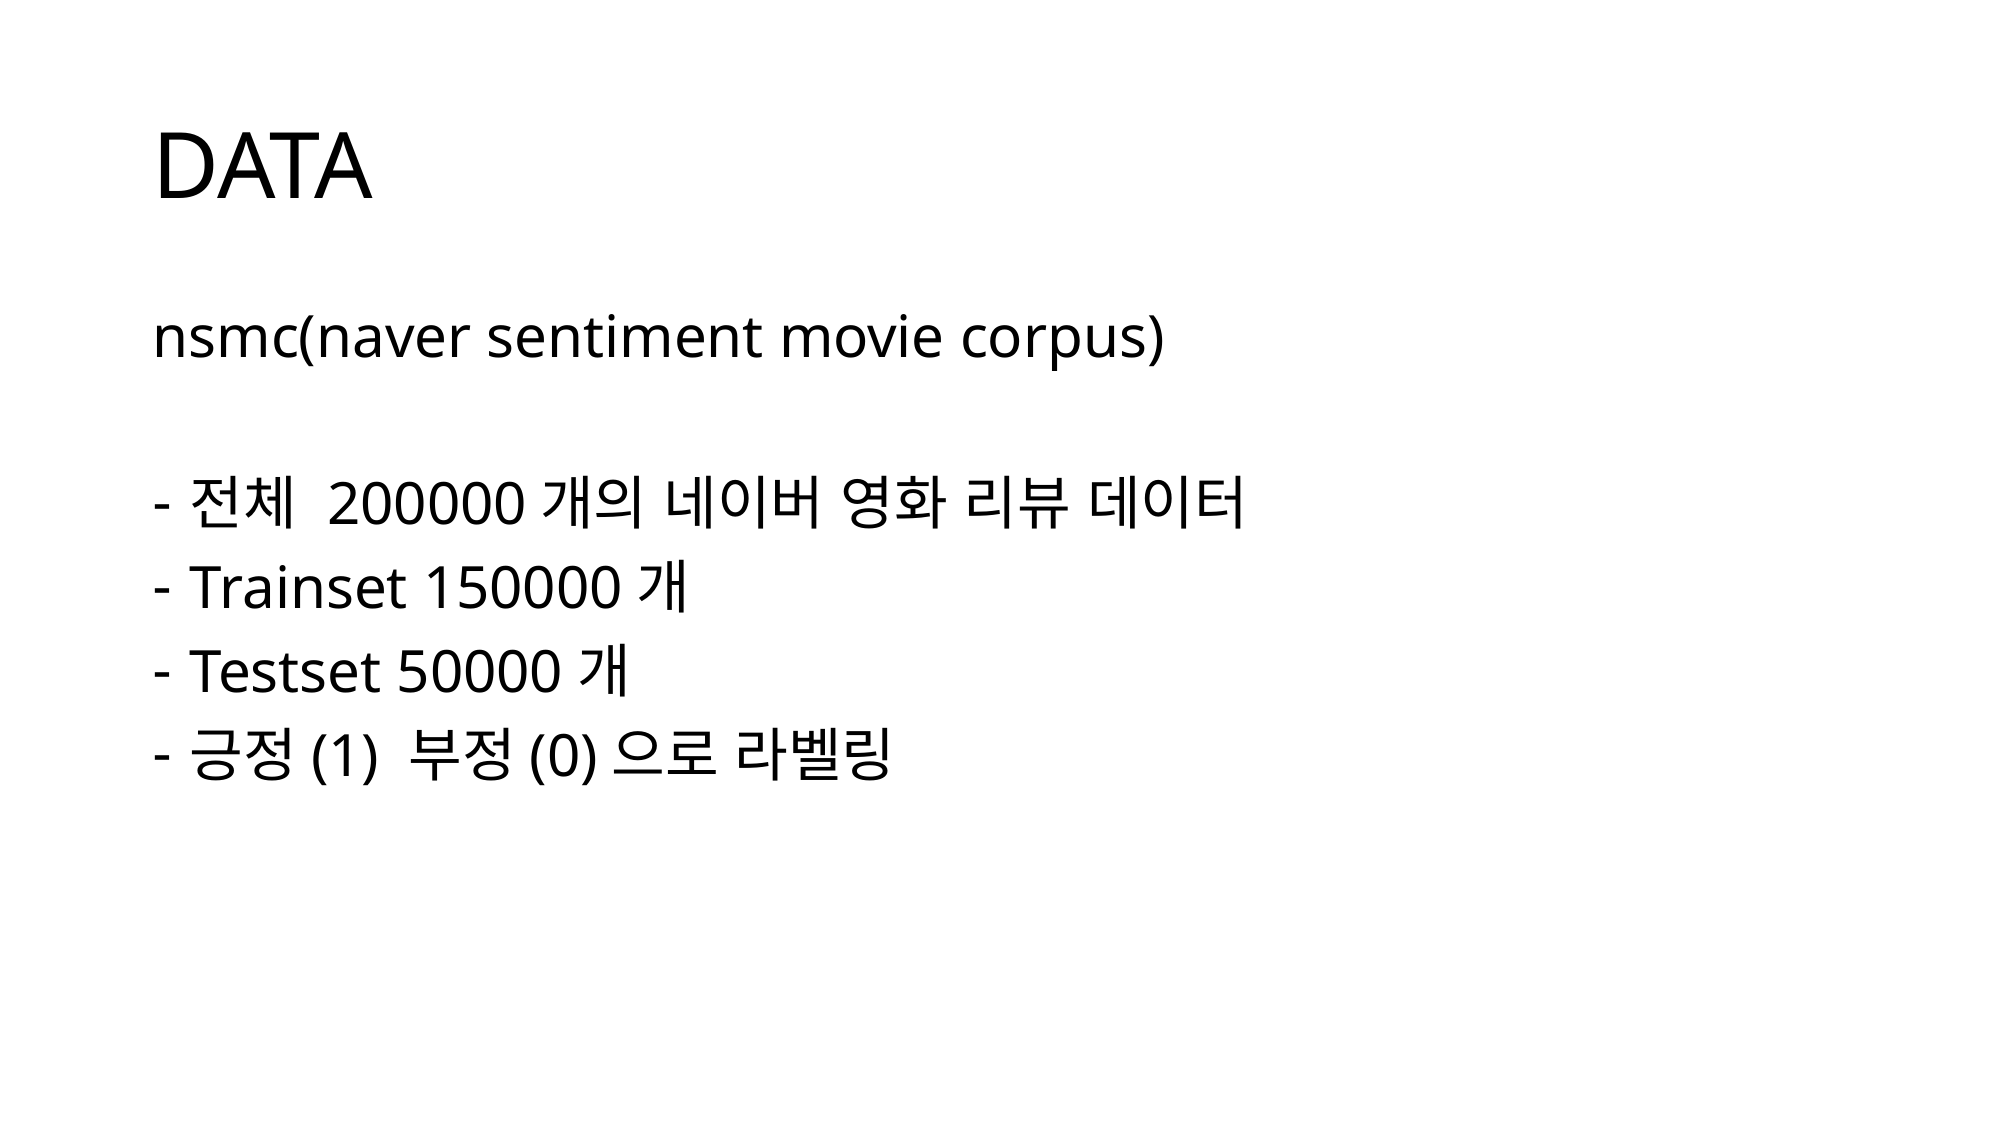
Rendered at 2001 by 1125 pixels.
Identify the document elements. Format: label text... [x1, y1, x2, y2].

list nsmc(naver sentiment movie corpus) 전체 200000개의 네이버 영화 리뷰 데이터 Trainset 150000개 Testset 50000개 긍정(1) 부정(0)으로 라벨링 [137, 299, 1863, 1014]
title DATA [137, 59, 1863, 278]
